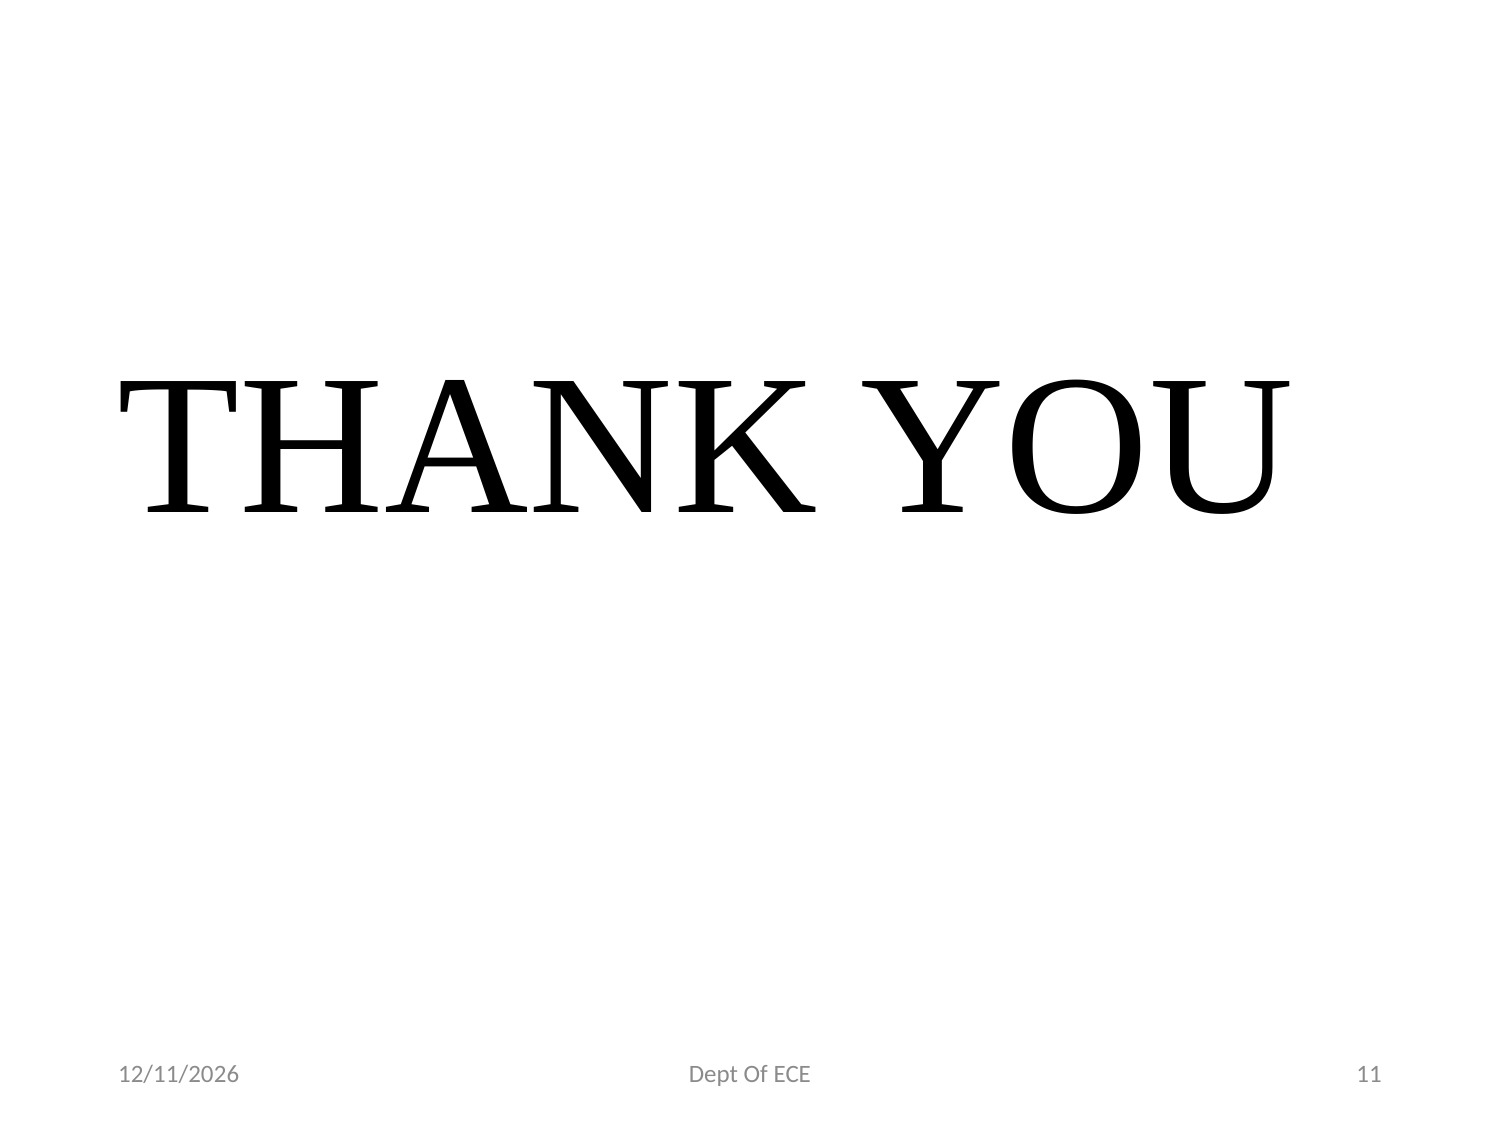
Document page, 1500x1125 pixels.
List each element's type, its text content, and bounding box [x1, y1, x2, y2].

footer Dept Of ECE [496, 1042, 1004, 1103]
text_box THANK YOU [103, 304, 1397, 560]
slide_number 11 [1059, 1042, 1397, 1103]
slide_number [103, 1042, 441, 1103]
